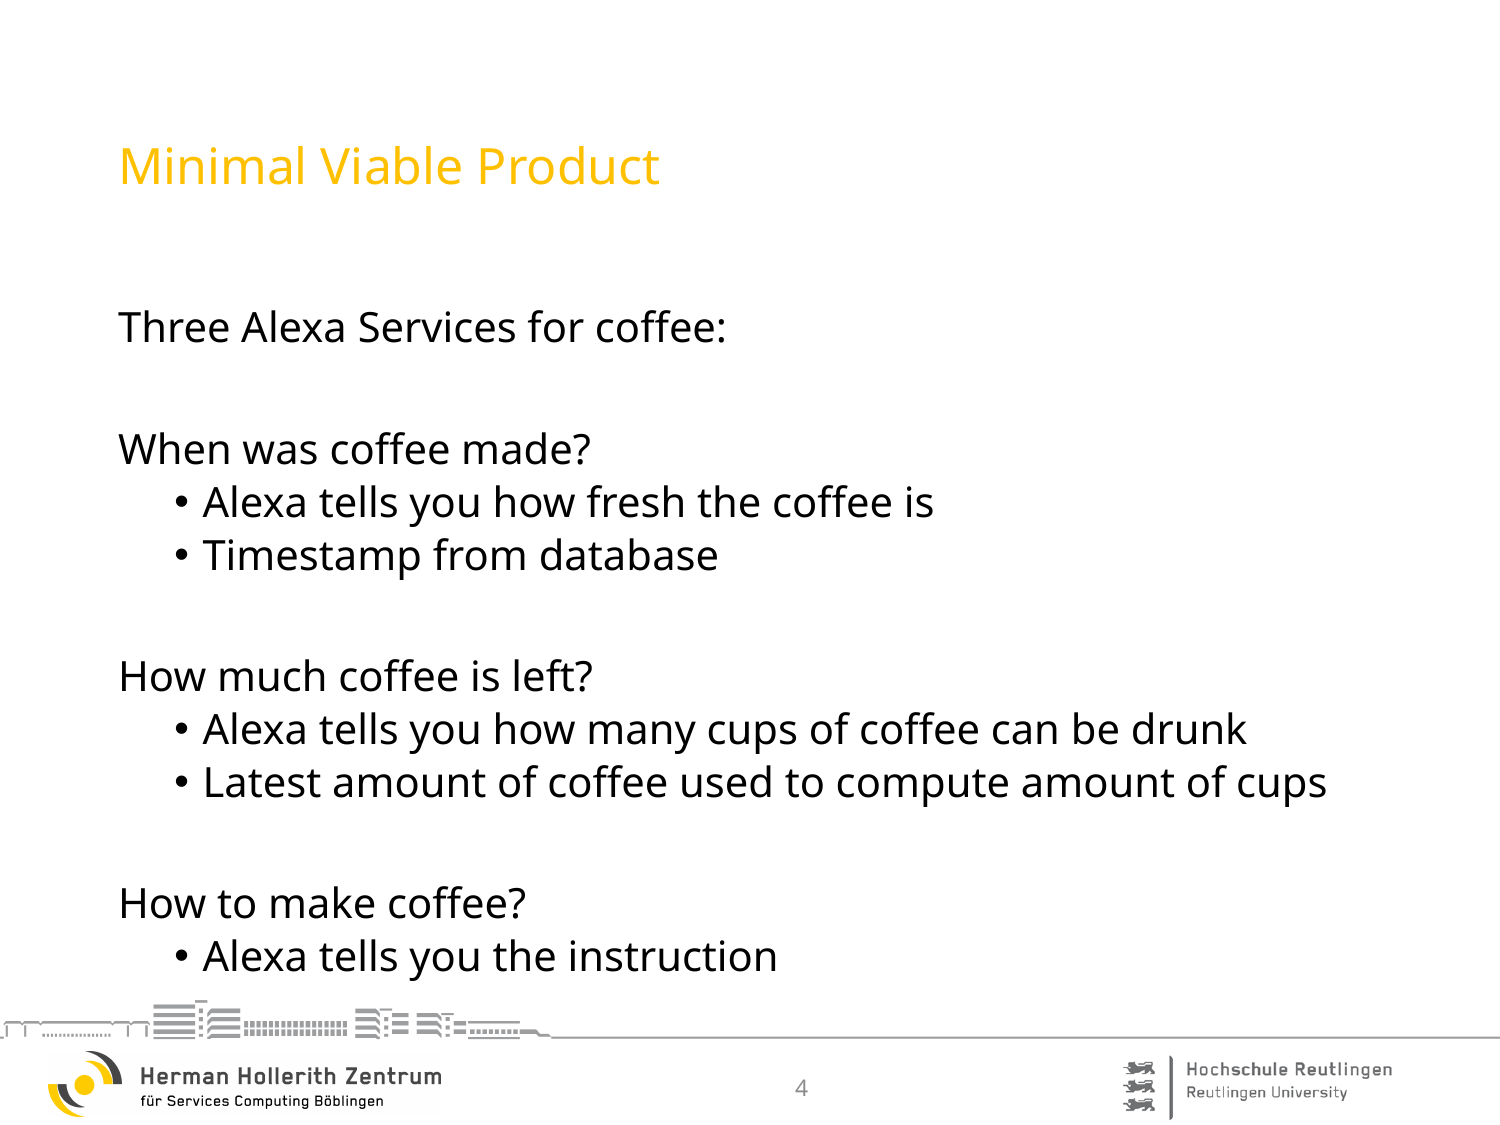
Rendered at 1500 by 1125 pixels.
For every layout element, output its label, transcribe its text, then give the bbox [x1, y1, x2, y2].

picture [0, 991, 1500, 1125]
list Three Alexa Services for coffee: When was coffee made? Alexa tells you how fresh the coffee is Timestamp from database How much coffee is left? Alexa tells you how many cups of coffee can be drunk Latest amount of coffee used to compute amount of cups How to make coffee? Alexa tells you the instruction [103, 299, 1397, 1014]
slide_number 4 [633, 1056, 971, 1117]
title Minimal Viable Product [103, 59, 1397, 278]
